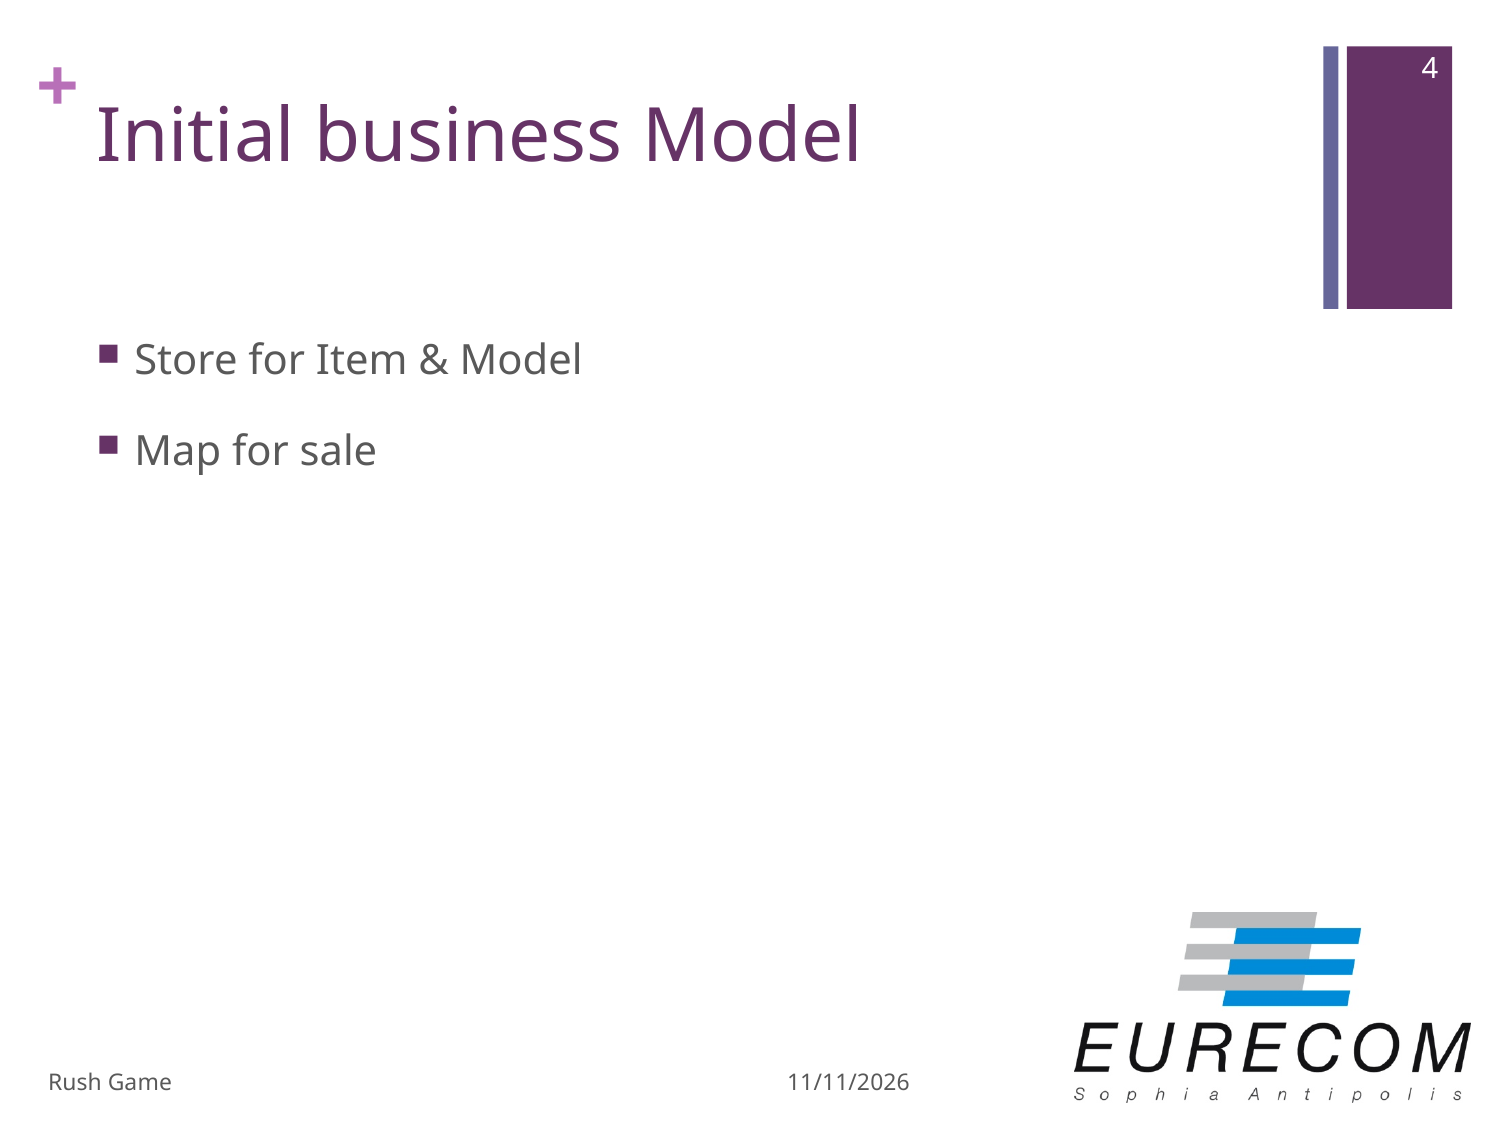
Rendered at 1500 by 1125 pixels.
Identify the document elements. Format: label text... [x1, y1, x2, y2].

footer Rush Game [33, 1053, 375, 1114]
title Initial business Model [81, 79, 1322, 263]
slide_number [575, 1053, 925, 1114]
slide_number 4 [1362, 39, 1454, 100]
picture [1074, 912, 1471, 1103]
list Store for Item & Model Map for sale [81, 324, 1322, 1005]
